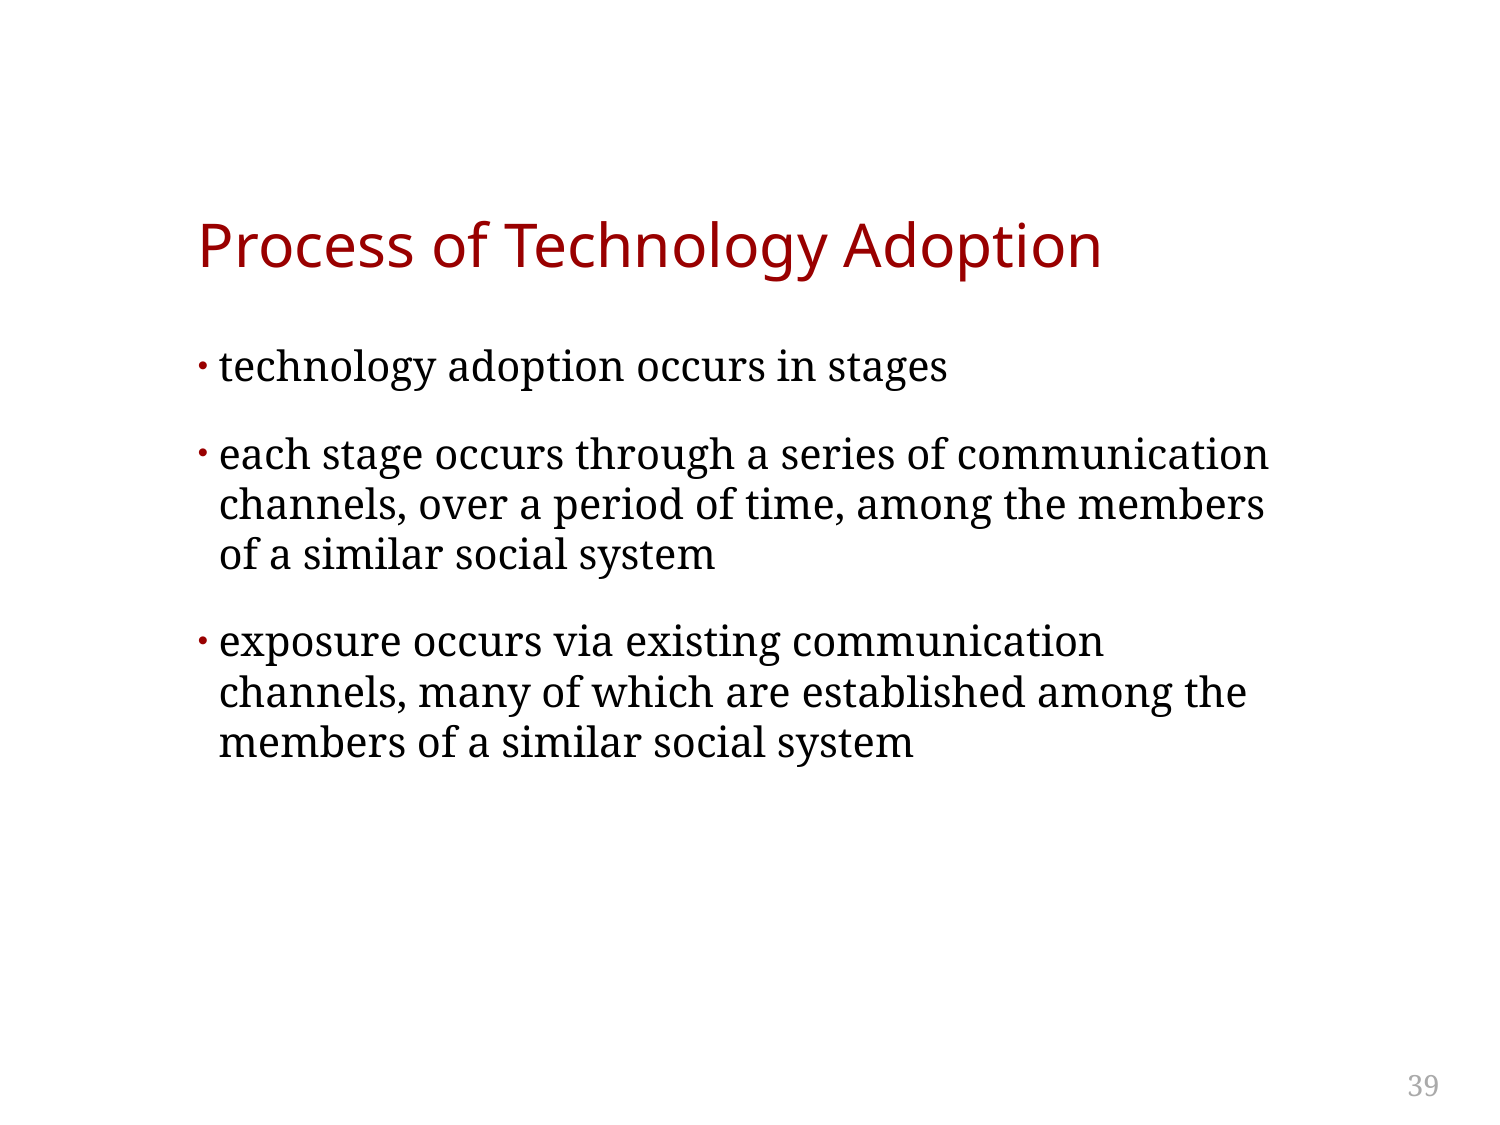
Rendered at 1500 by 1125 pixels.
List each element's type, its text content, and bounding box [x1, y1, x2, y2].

slide_number 39 [1349, 1050, 1498, 1125]
list technology adoption occurs in stages each stage occurs through a series of communication channels, over a period of time, among the members of a similar social system exposure occurs via existing communication channels, many of which are established among the members of a similar social system [190, 337, 1310, 1125]
title Process of Technology Adoption [190, 203, 1310, 337]
